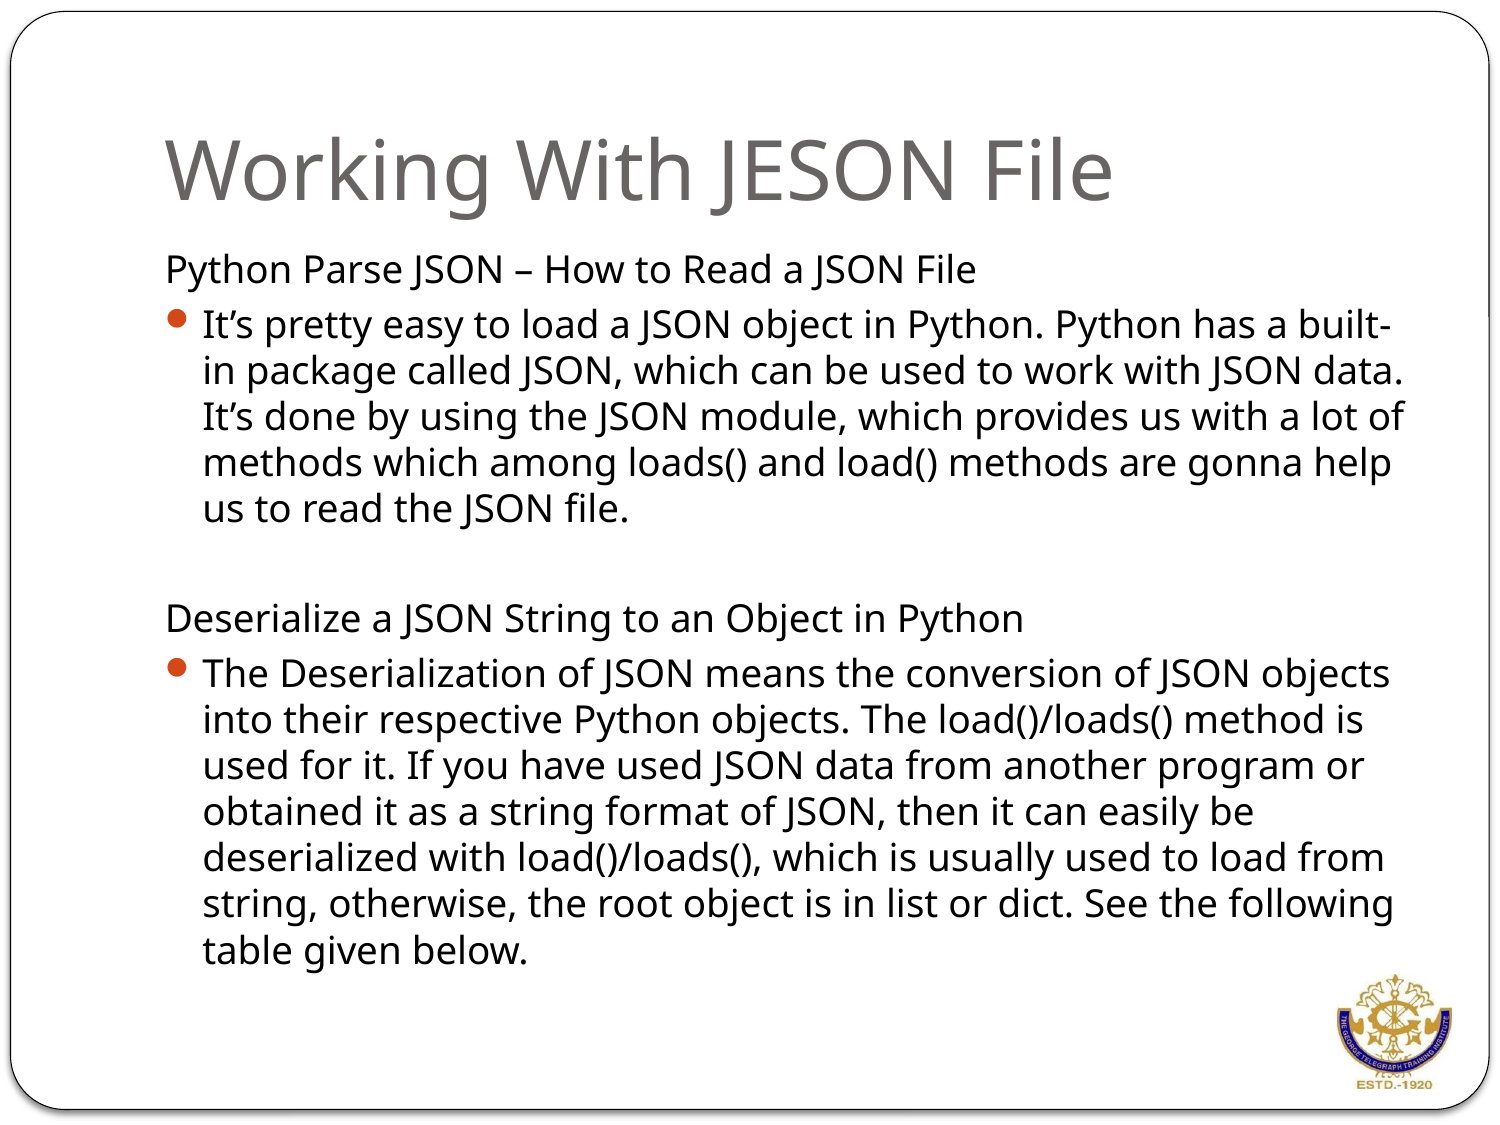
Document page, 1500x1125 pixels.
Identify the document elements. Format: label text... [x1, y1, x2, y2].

list Python Parse JSON – How to Read a JSON File It’s pretty easy to load a JSON object in Python. Python has a built-in package called JSON, which can be used to work with JSON data. It’s done by using the JSON module, which provides us with a lot of methods which among loads() and load() methods are gonna help us to read the JSON file. Deserialize a JSON String to an Object in Python The Deserialization of JSON means the conversion of JSON objects into their respective Python objects. The load()/loads() method is used for it. If you have used JSON data from another program or obtained it as a string format of JSON, then it can easily be deserialized with load()/loads(), which is usually used to load from string, otherwise, the root object is in list or dict. See the following table given below. [150, 237, 1425, 988]
picture [1337, 974, 1452, 1090]
title Working With JESON File [150, 45, 1425, 233]
